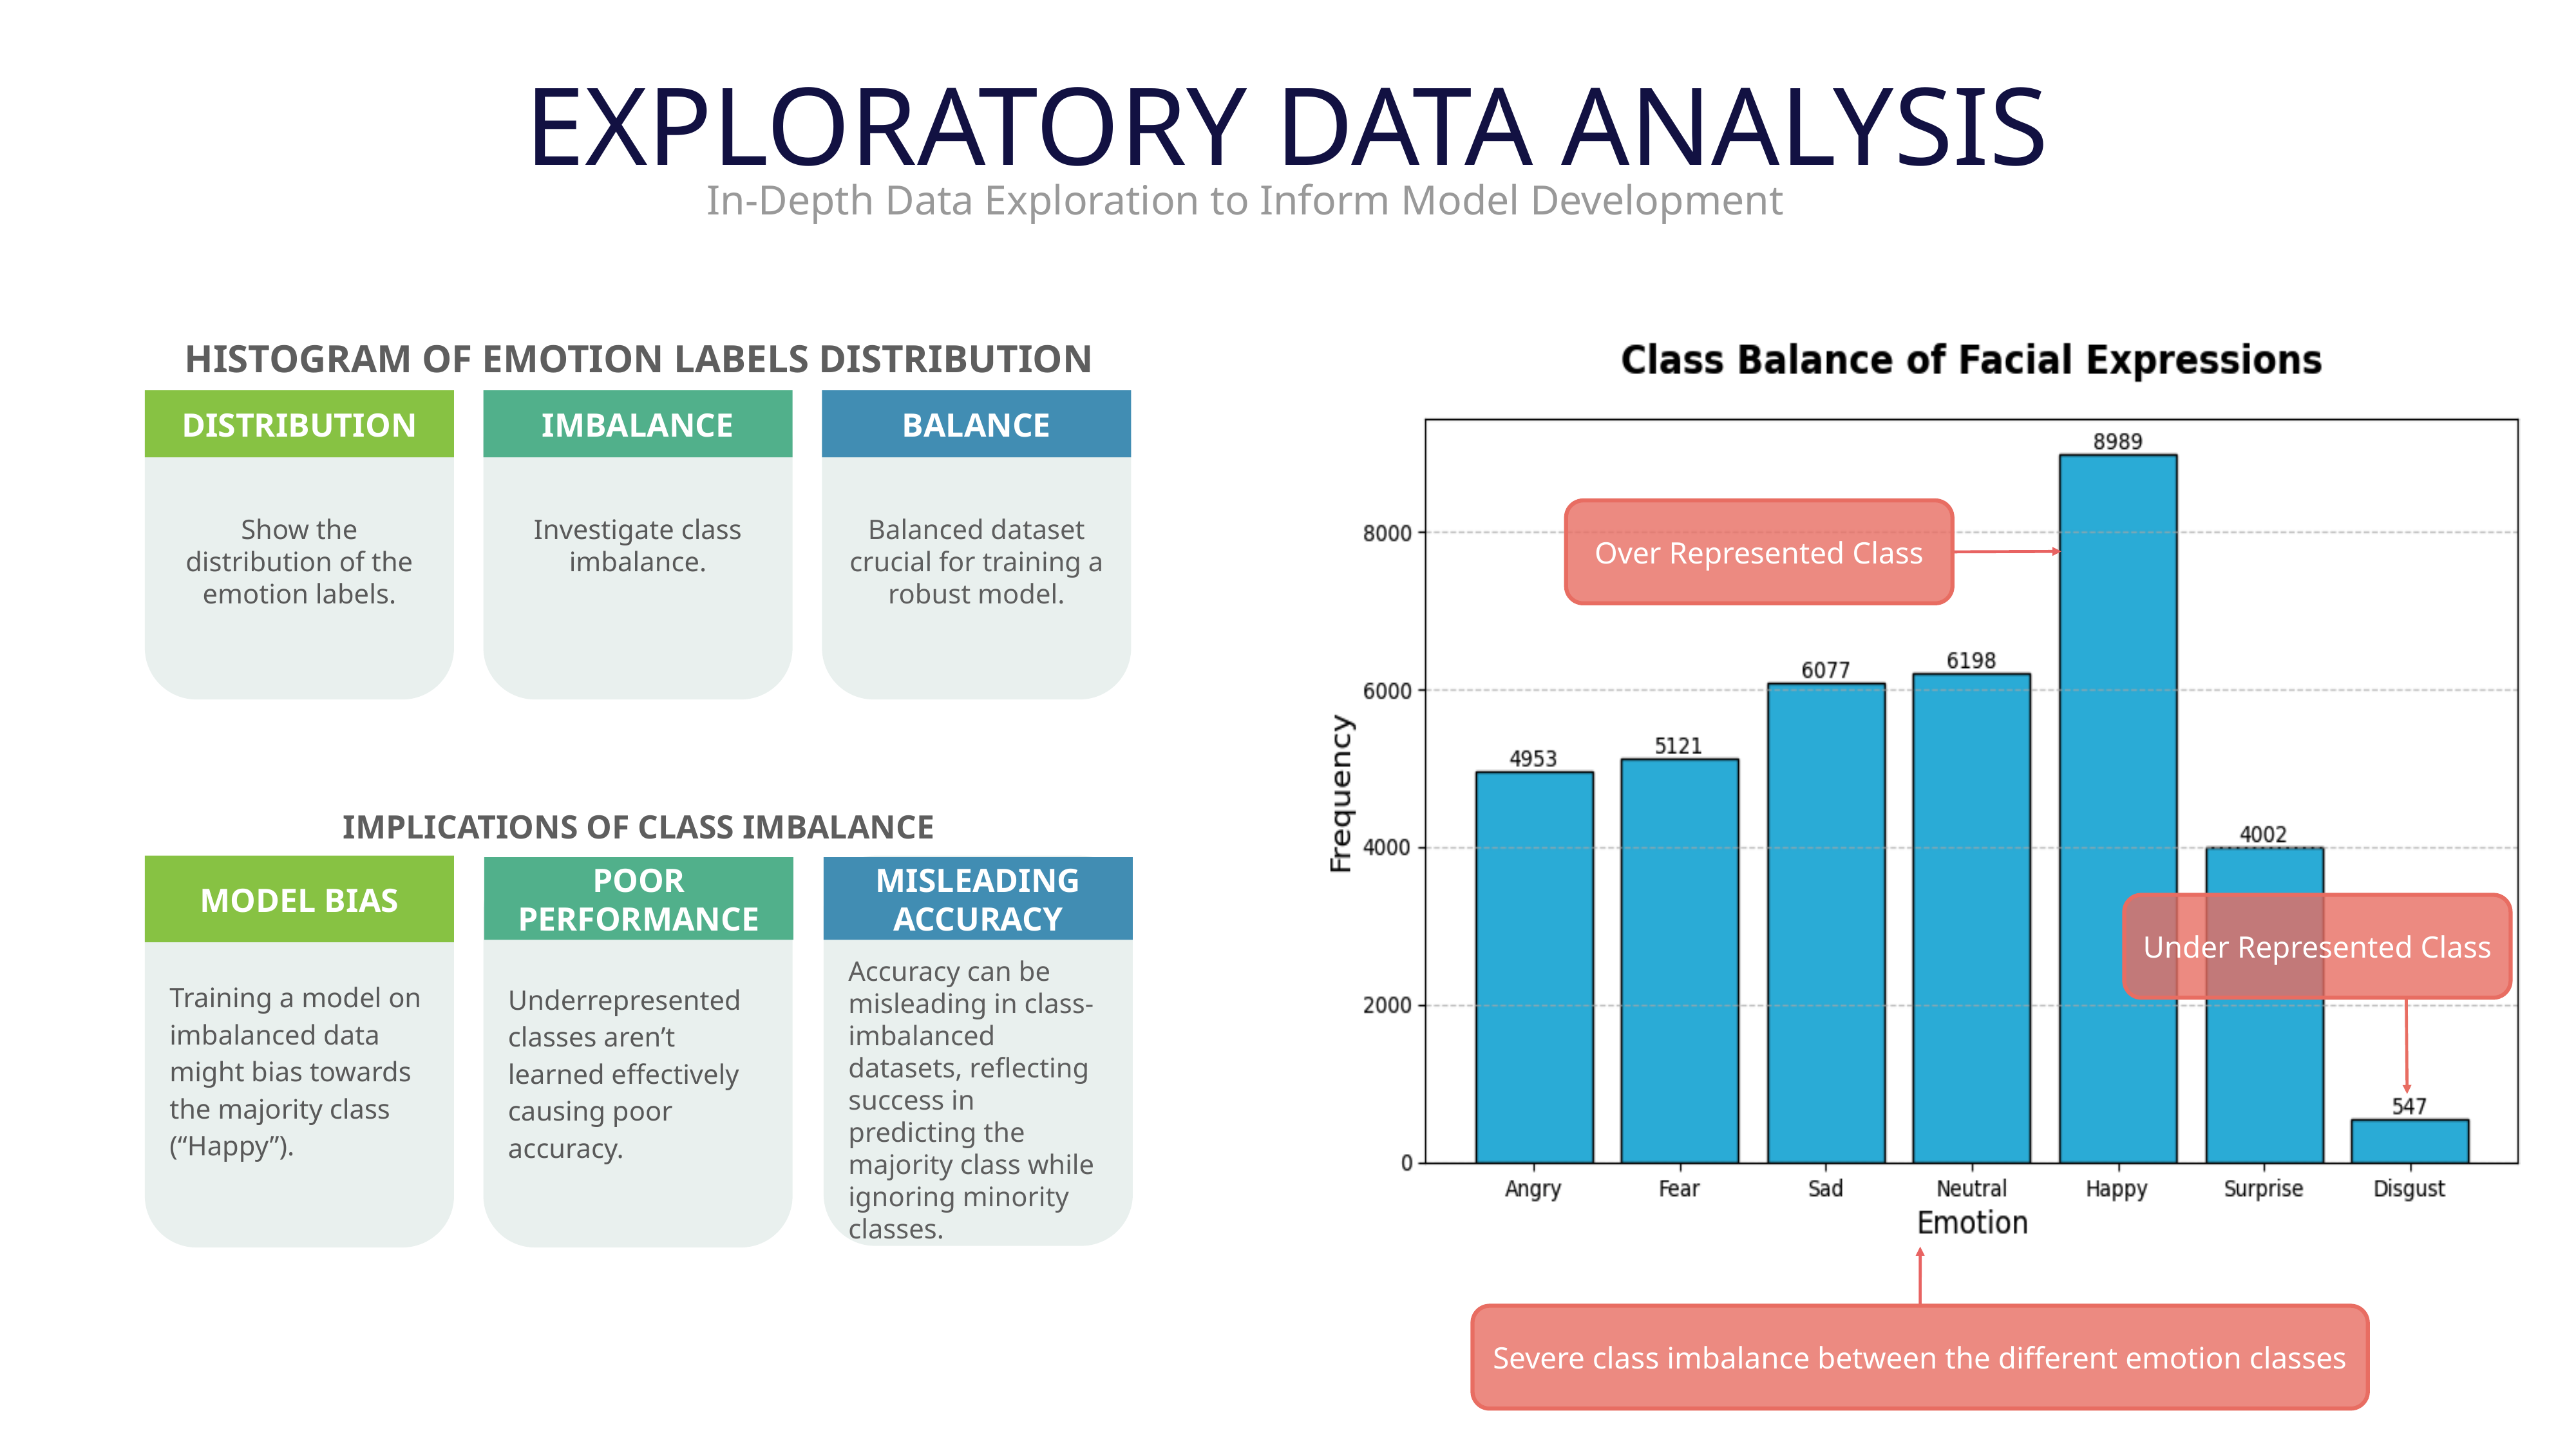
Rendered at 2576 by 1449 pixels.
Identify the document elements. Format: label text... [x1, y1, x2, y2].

text_box Severe class imbalance between the different emotion classes [1472, 1305, 2368, 1409]
text_box EXPLORATORY DATA ANALYSIS [292, 48, 2282, 196]
picture [1320, 326, 2521, 1247]
text_box Show the distribution of the emotion labels. [144, 458, 454, 700]
text_box Underrepresented classes aren’t learned effectively causing poor accuracy. [483, 904, 793, 1248]
text_box Balanced dataset crucial for training a robust model. [822, 458, 1132, 700]
text_box Accuracy can be misleading in class-imbalanced datasets, reflecting success in predicting the majority class while ignoring minority classes. [823, 940, 1133, 1246]
text_box Training a model on imbalanced data might bias towards the majority class (“Happy”). [144, 943, 454, 1248]
text_box POOR PERFORMANCE [484, 857, 793, 940]
text_box IMBALANCE [483, 390, 793, 458]
text_box DISTRIBUTION [144, 390, 454, 458]
text_box MISLEADING ACCURACY [823, 857, 1133, 940]
text_box BALANCE [822, 390, 1132, 458]
text_box MODEL BIAS [144, 855, 454, 943]
text_box HISTOGRAM OF EMOTION LABELS DISTRIBUTION [144, 325, 1133, 390]
text_box In-Depth Data Exploration to Inform Model Development [503, 165, 1989, 233]
text_box Investigate class imbalance. [483, 458, 793, 700]
text_box IMPLICATIONS OF CLASS IMBALANCE [144, 797, 1133, 855]
